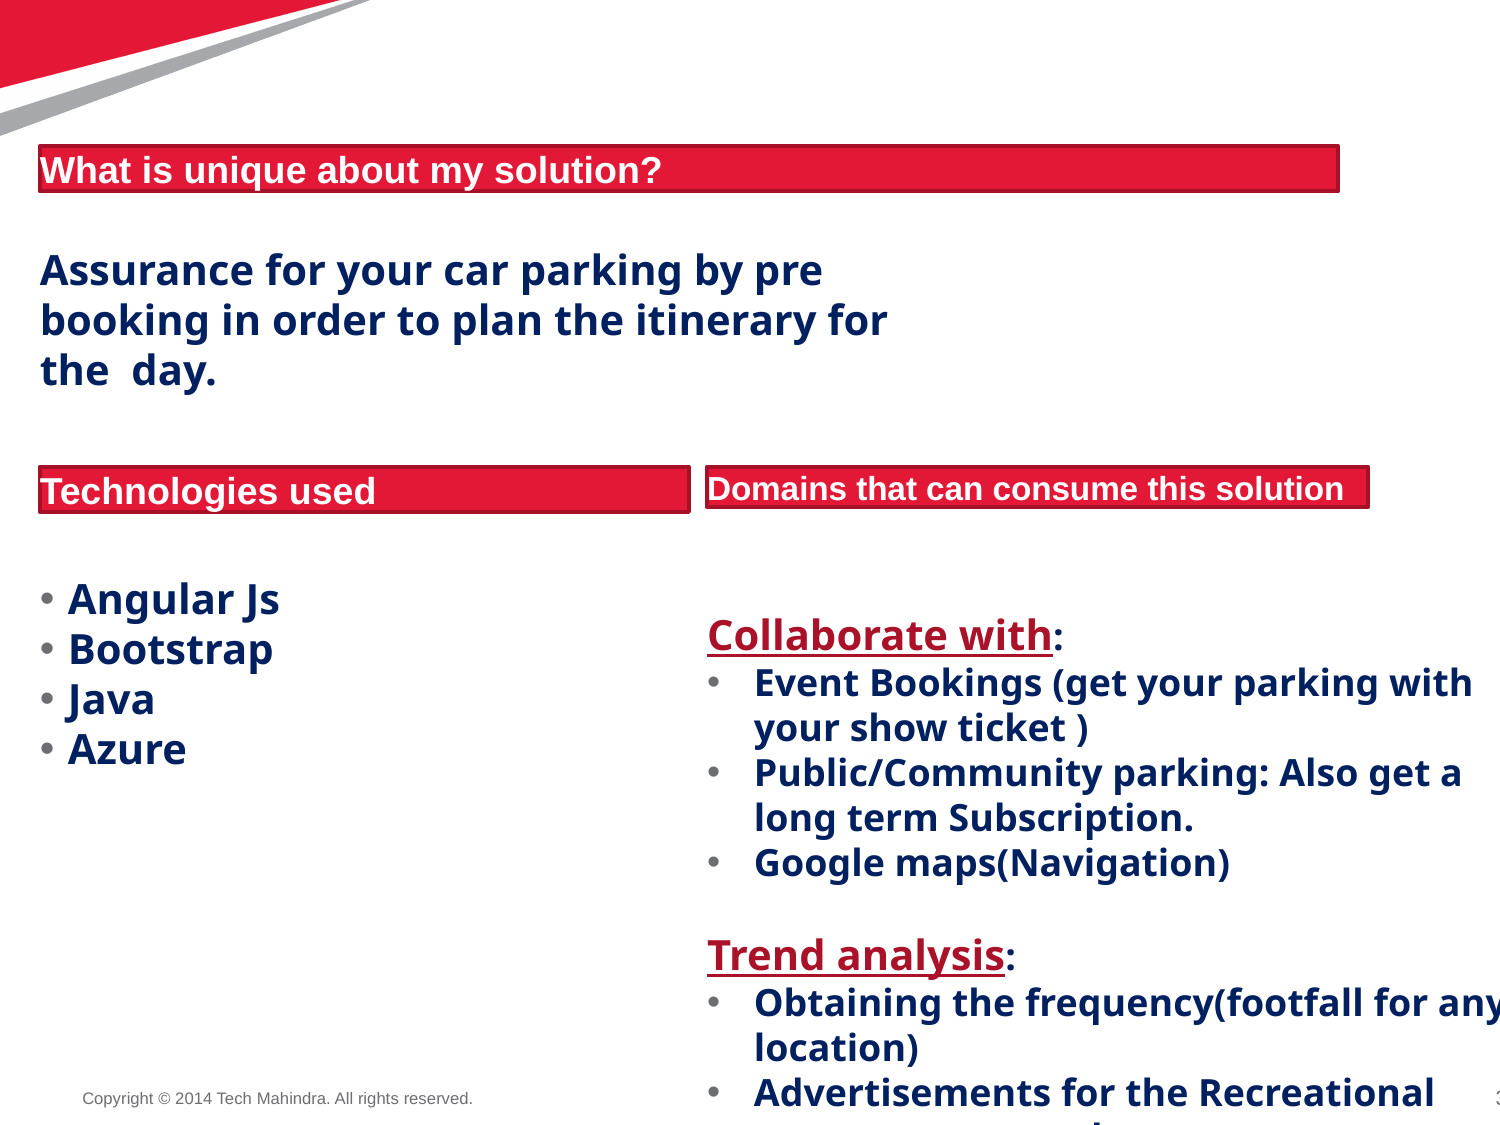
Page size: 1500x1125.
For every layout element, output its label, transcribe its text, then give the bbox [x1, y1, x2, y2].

text_box Assurance for your car parking by pre booking in order to plan the itinerary for the day. [39, 243, 939, 394]
picture [0, 0, 373, 136]
text_box Collaborate with: Event Bookings (get your parking with your show ticket ) Public/Community parking: Also get a long term Subscription. Google maps(Navigation) Trend analysis: Obtaining the frequency(footfall for any location) Advertisements for the Recreational center aggregated for parking.(B-Model) [707, 563, 1500, 1125]
text_box Domains that can consume this solution [705, 465, 1370, 509]
text_box Technologies used [38, 465, 691, 514]
text_box Angular Js Bootstrap Java Azure [39, 573, 564, 1074]
text_box What is unique about my solution? [38, 144, 1340, 193]
